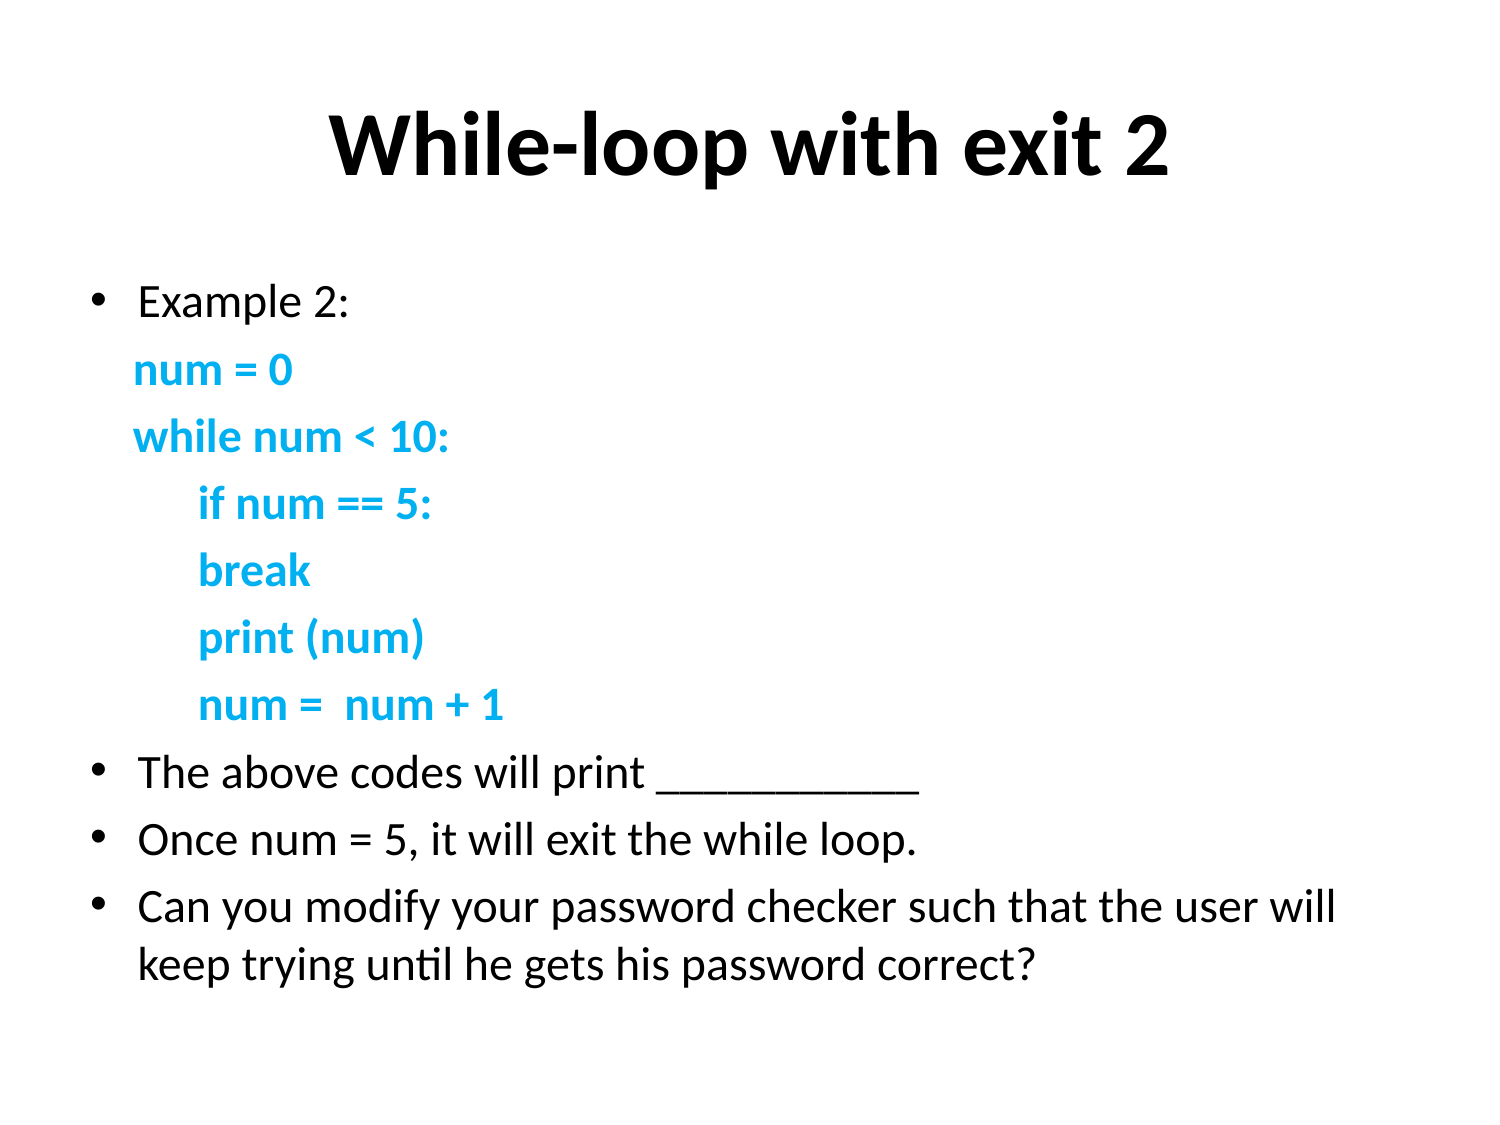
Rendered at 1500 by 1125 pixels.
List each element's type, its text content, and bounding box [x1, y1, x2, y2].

list Example 2: num = 0 while num < 10: if num == 5: break print (num) num = num + 1 The above codes will print ___________ Once num = 5, it will exit the while loop. Can you modify your password checker such that the user will keep trying until he gets his password correct? [75, 262, 1425, 1005]
title While-loop with exit 2 [75, 45, 1425, 233]
